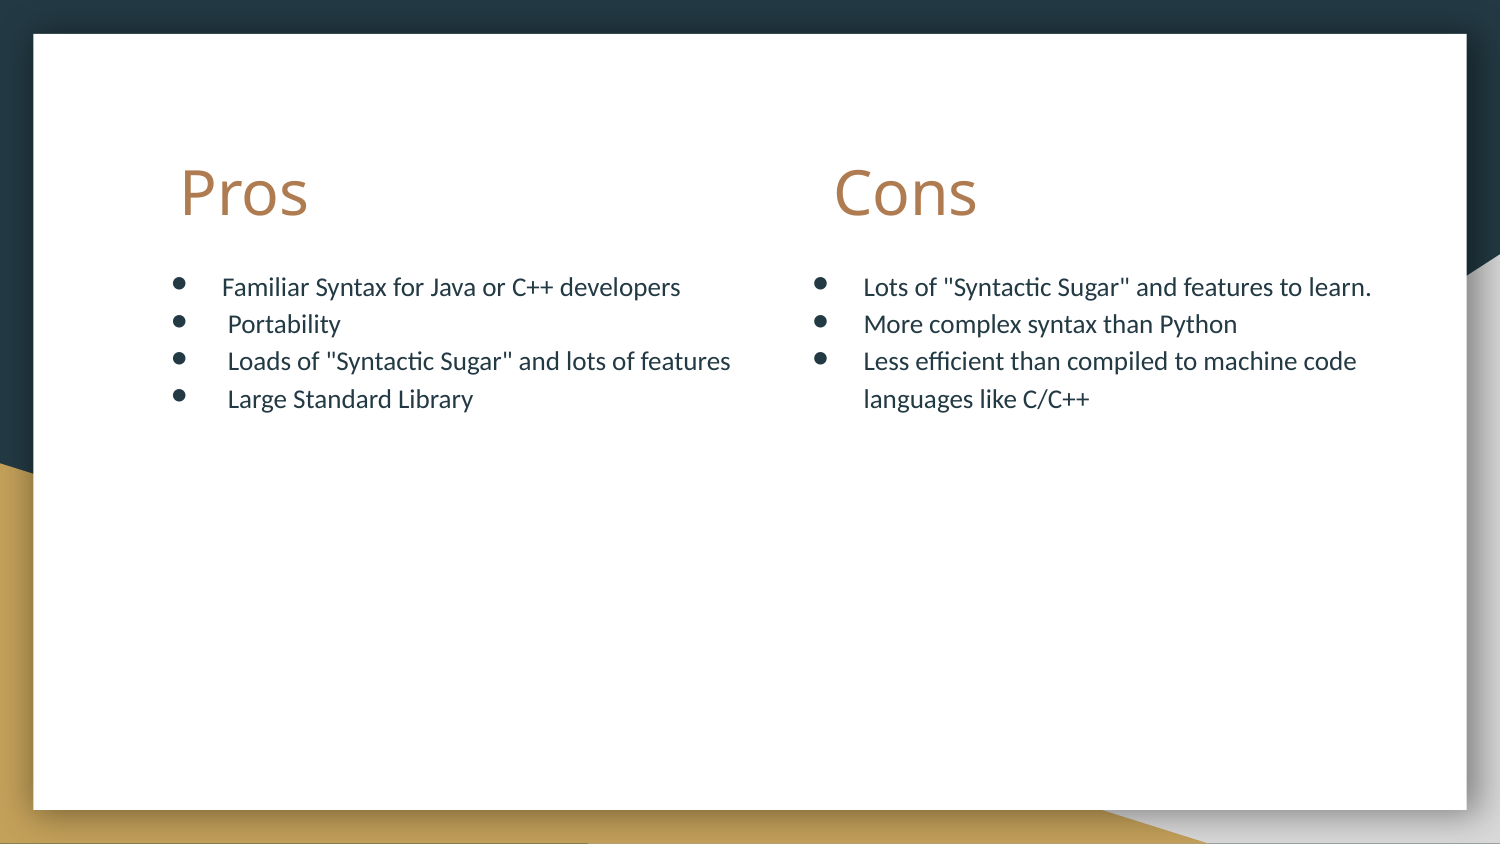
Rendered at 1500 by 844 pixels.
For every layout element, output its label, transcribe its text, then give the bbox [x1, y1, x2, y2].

list Familiar Syntax for Java or C++ developers Portability Loads of "Syntactic Sugar" and lots of features Large Standard Library [131, 249, 748, 651]
list Lots of "Syntactic Sugar" and features to learn. More complex syntax than Python Less efficient than compiled to machine code languages like C/C++ [773, 249, 1390, 651]
title Pros [164, 137, 341, 249]
title Cons [818, 137, 995, 250]
